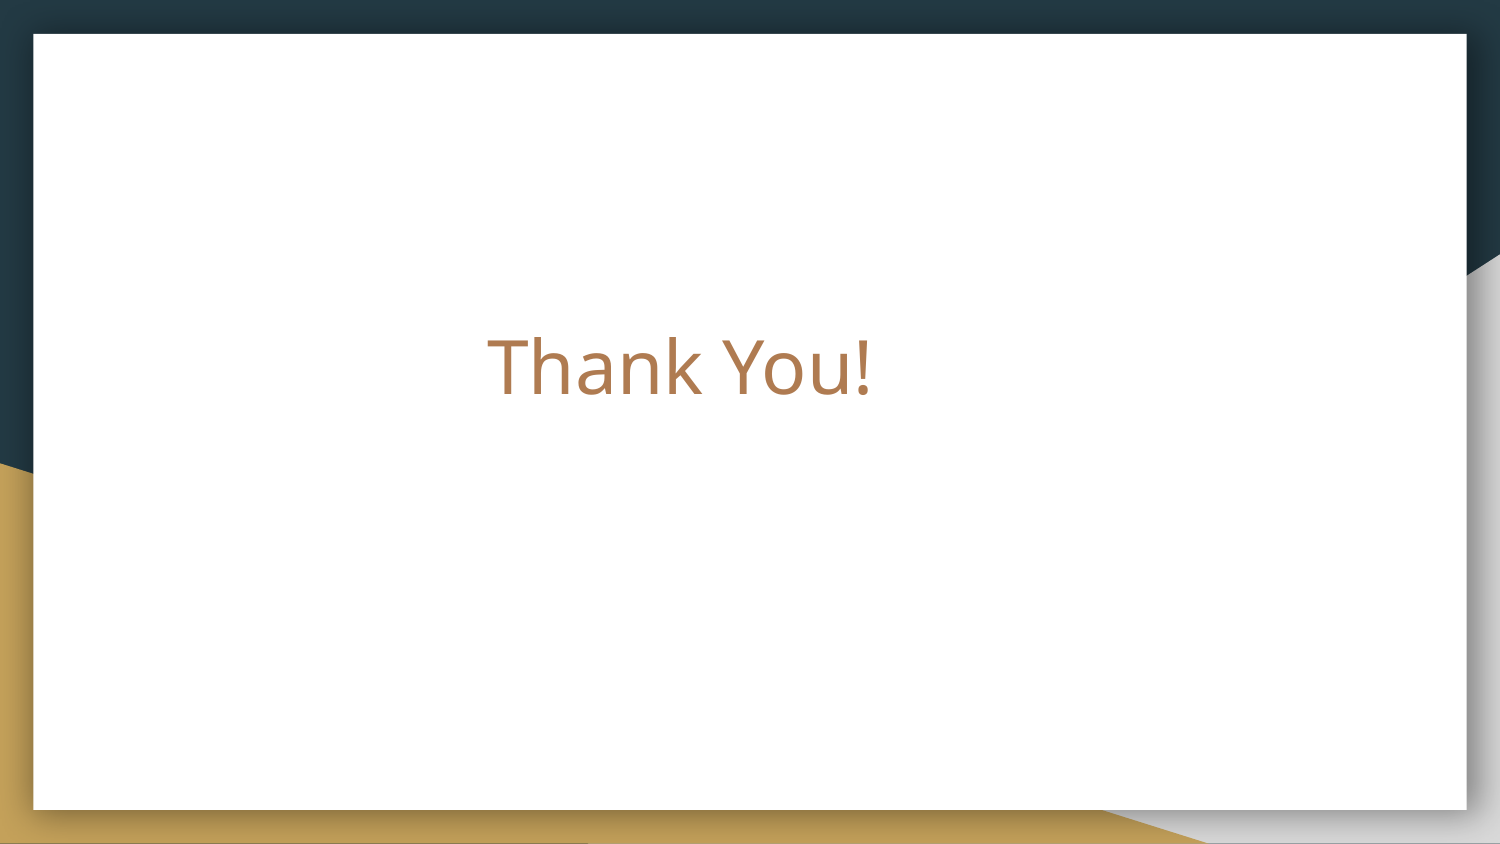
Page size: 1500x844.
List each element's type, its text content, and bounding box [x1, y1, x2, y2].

title Thank You! [472, 304, 1121, 474]
